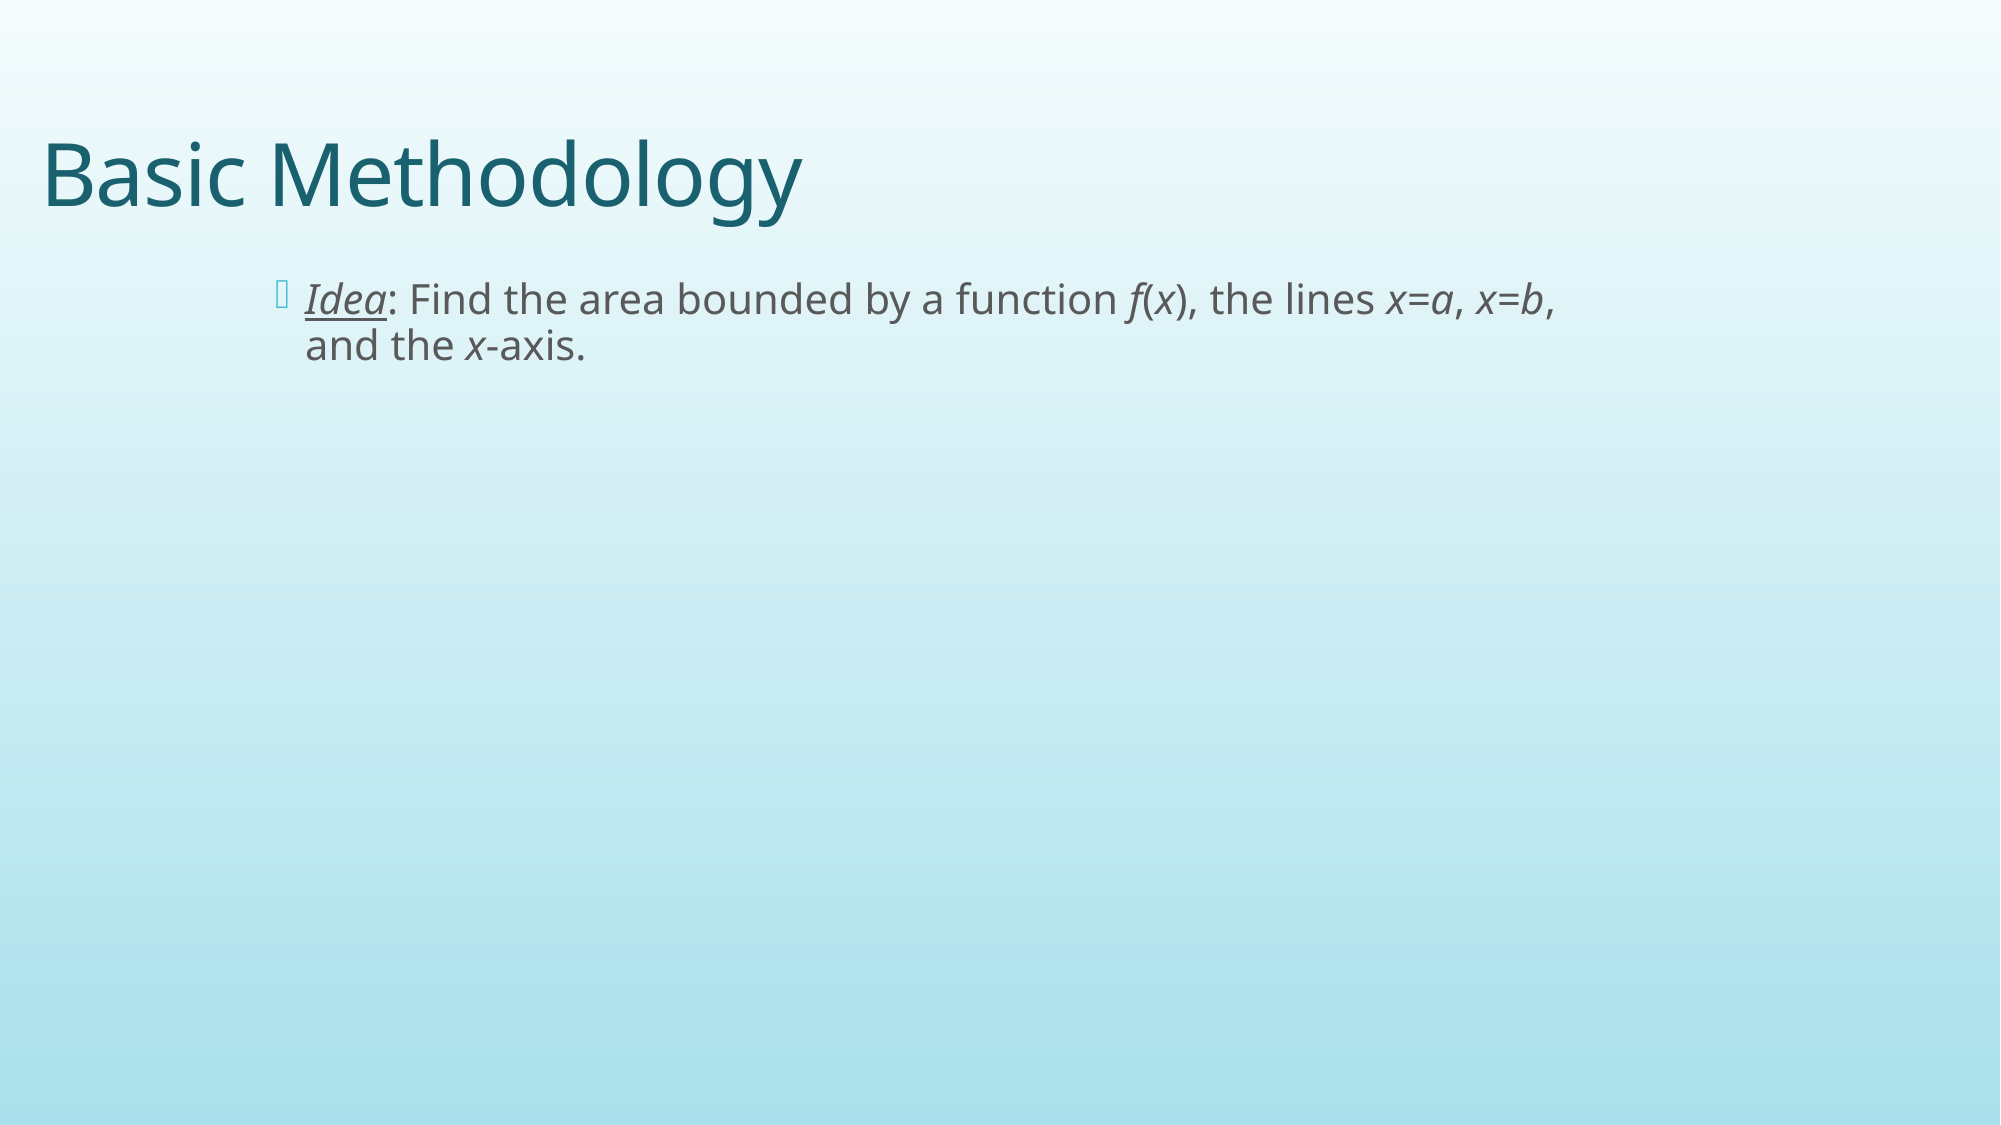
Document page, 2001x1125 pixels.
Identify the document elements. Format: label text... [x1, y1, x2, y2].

list Idea: Find the area bounded by a function f(x), the lines x=a, x=b, and the x-axis. [259, 268, 1610, 450]
title Basic Methodology [25, 87, 840, 269]
